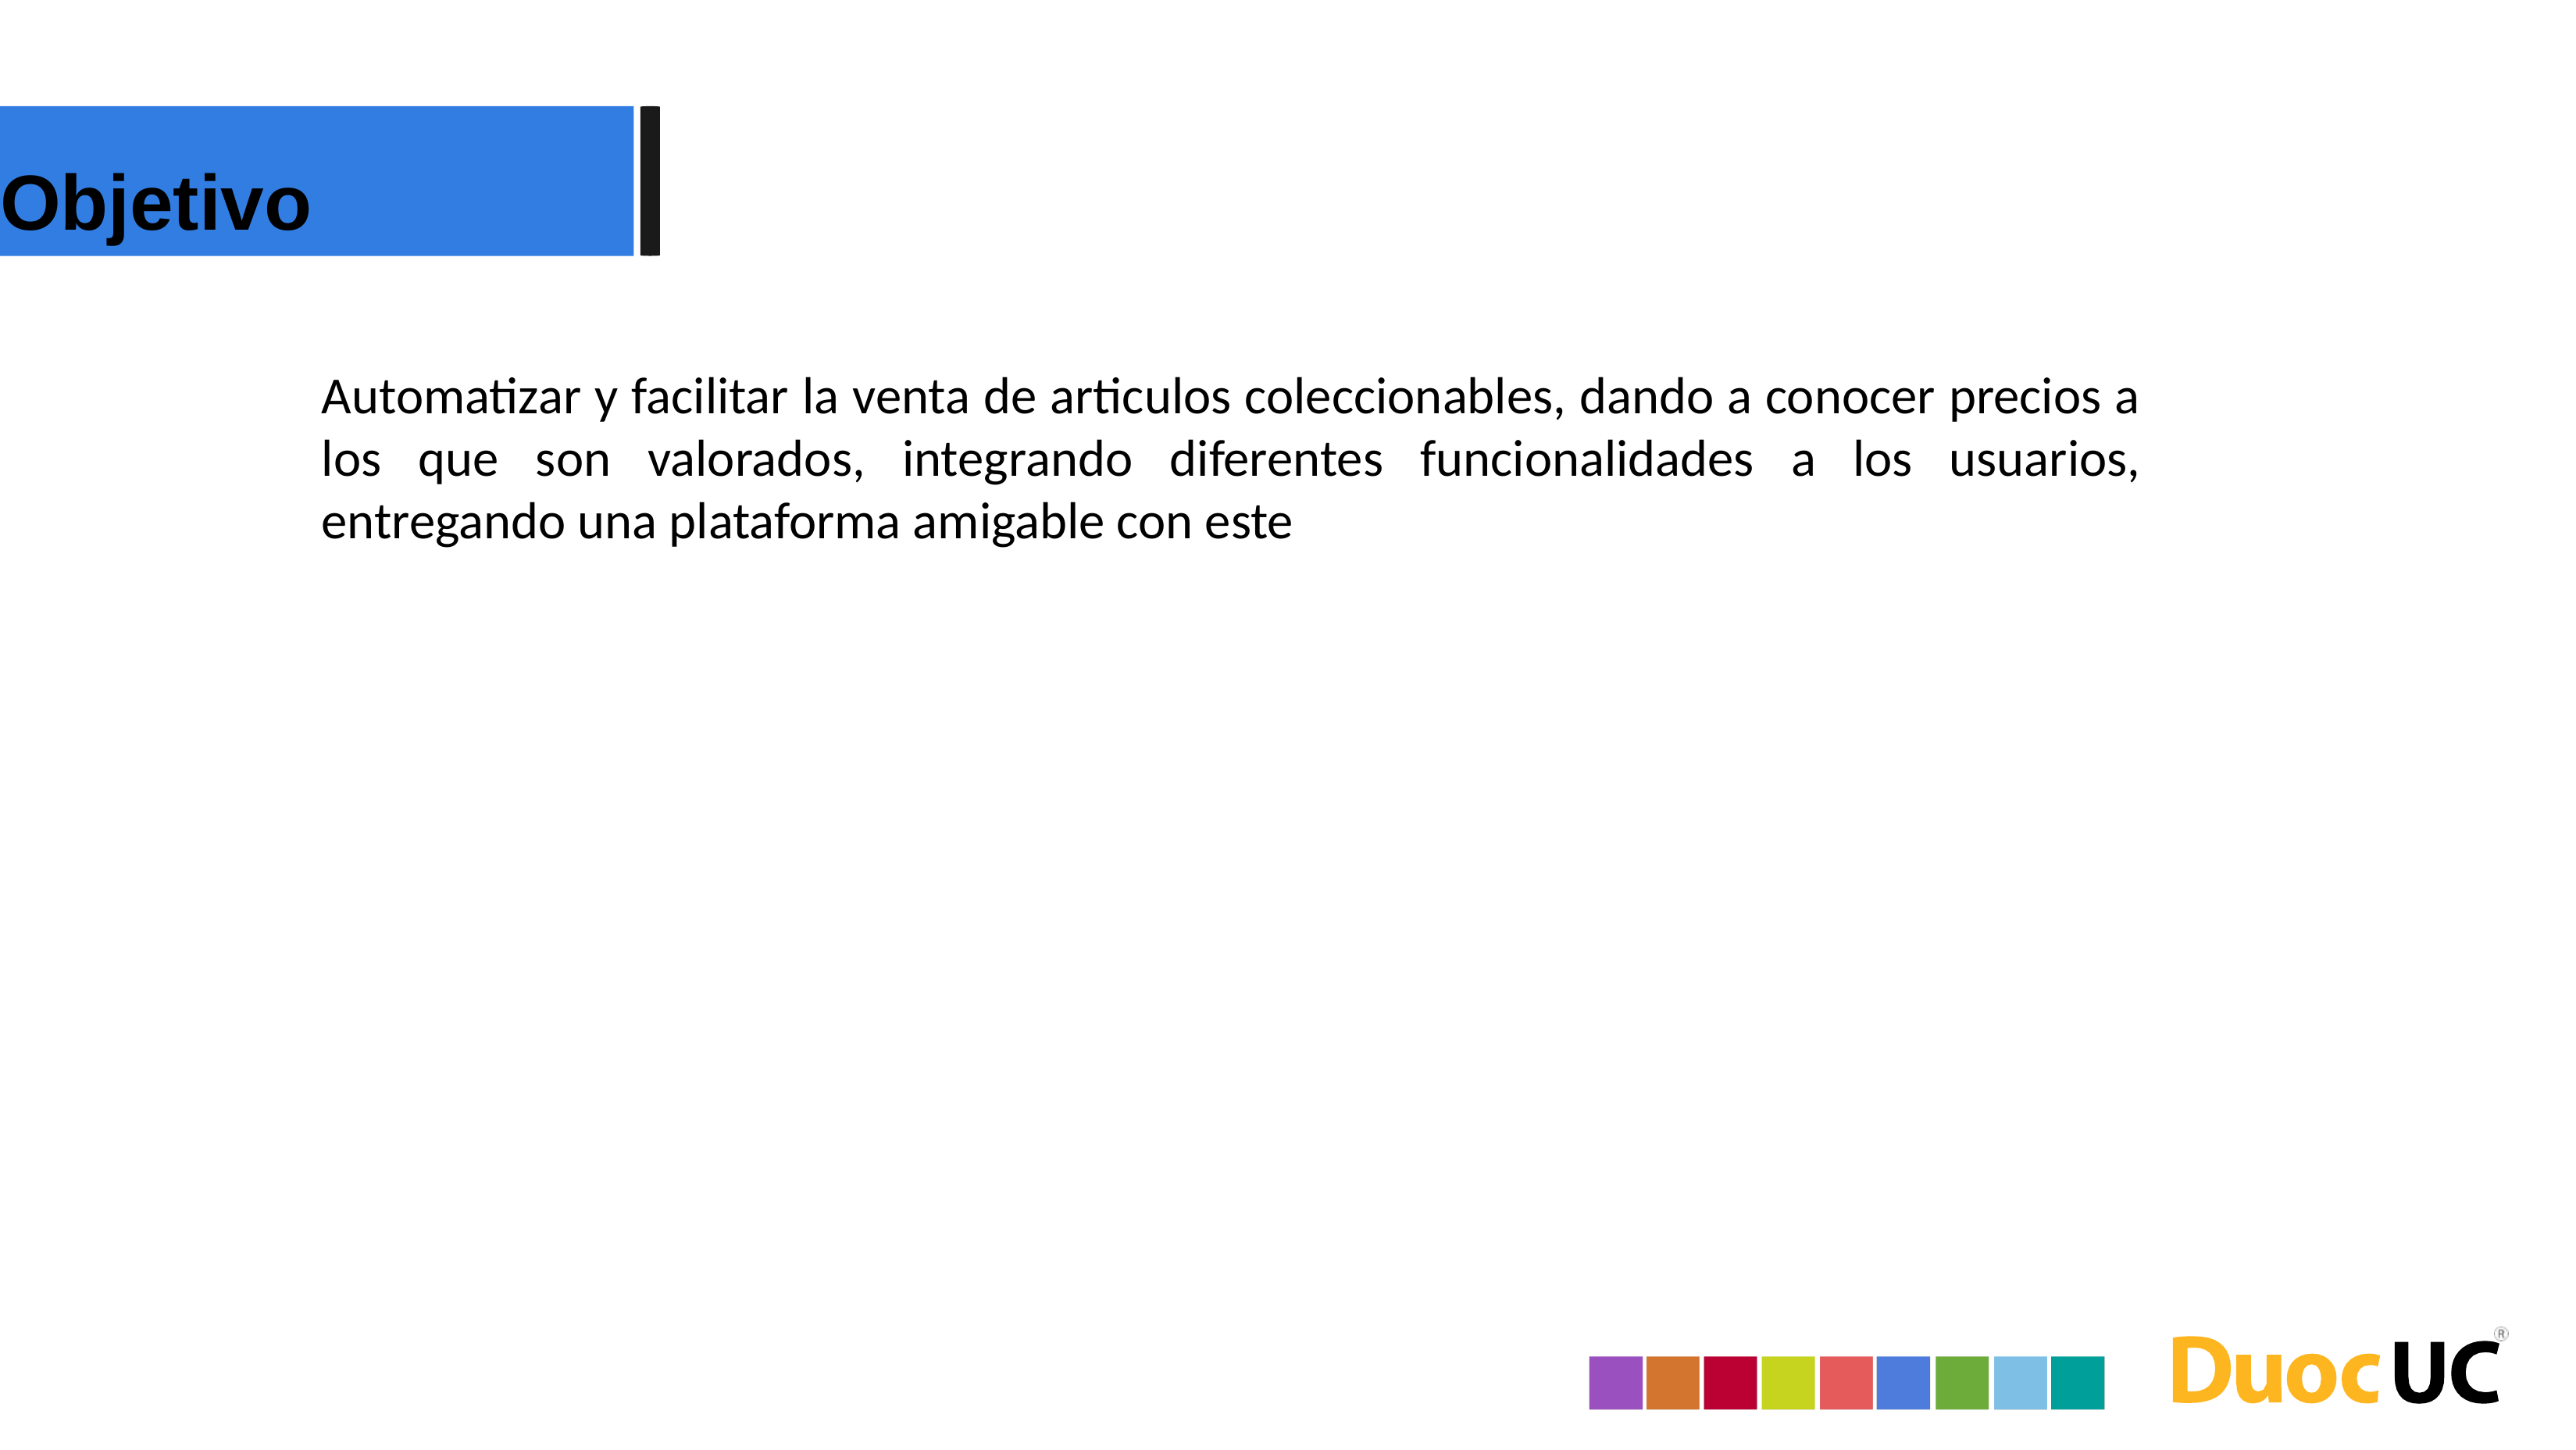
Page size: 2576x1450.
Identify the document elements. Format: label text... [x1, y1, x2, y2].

picture [1579, 1327, 2121, 1434]
text_box Automatizar y facilitar la venta de articulos coleccionables, dando a conocer precios a los que son valorados, integrando diferentes funcionalidades a los usuarios, entregando una plataforma amigable con este [309, 349, 2154, 725]
picture [2494, 1327, 2509, 1341]
list Objetivo [0, 152, 1117, 981]
